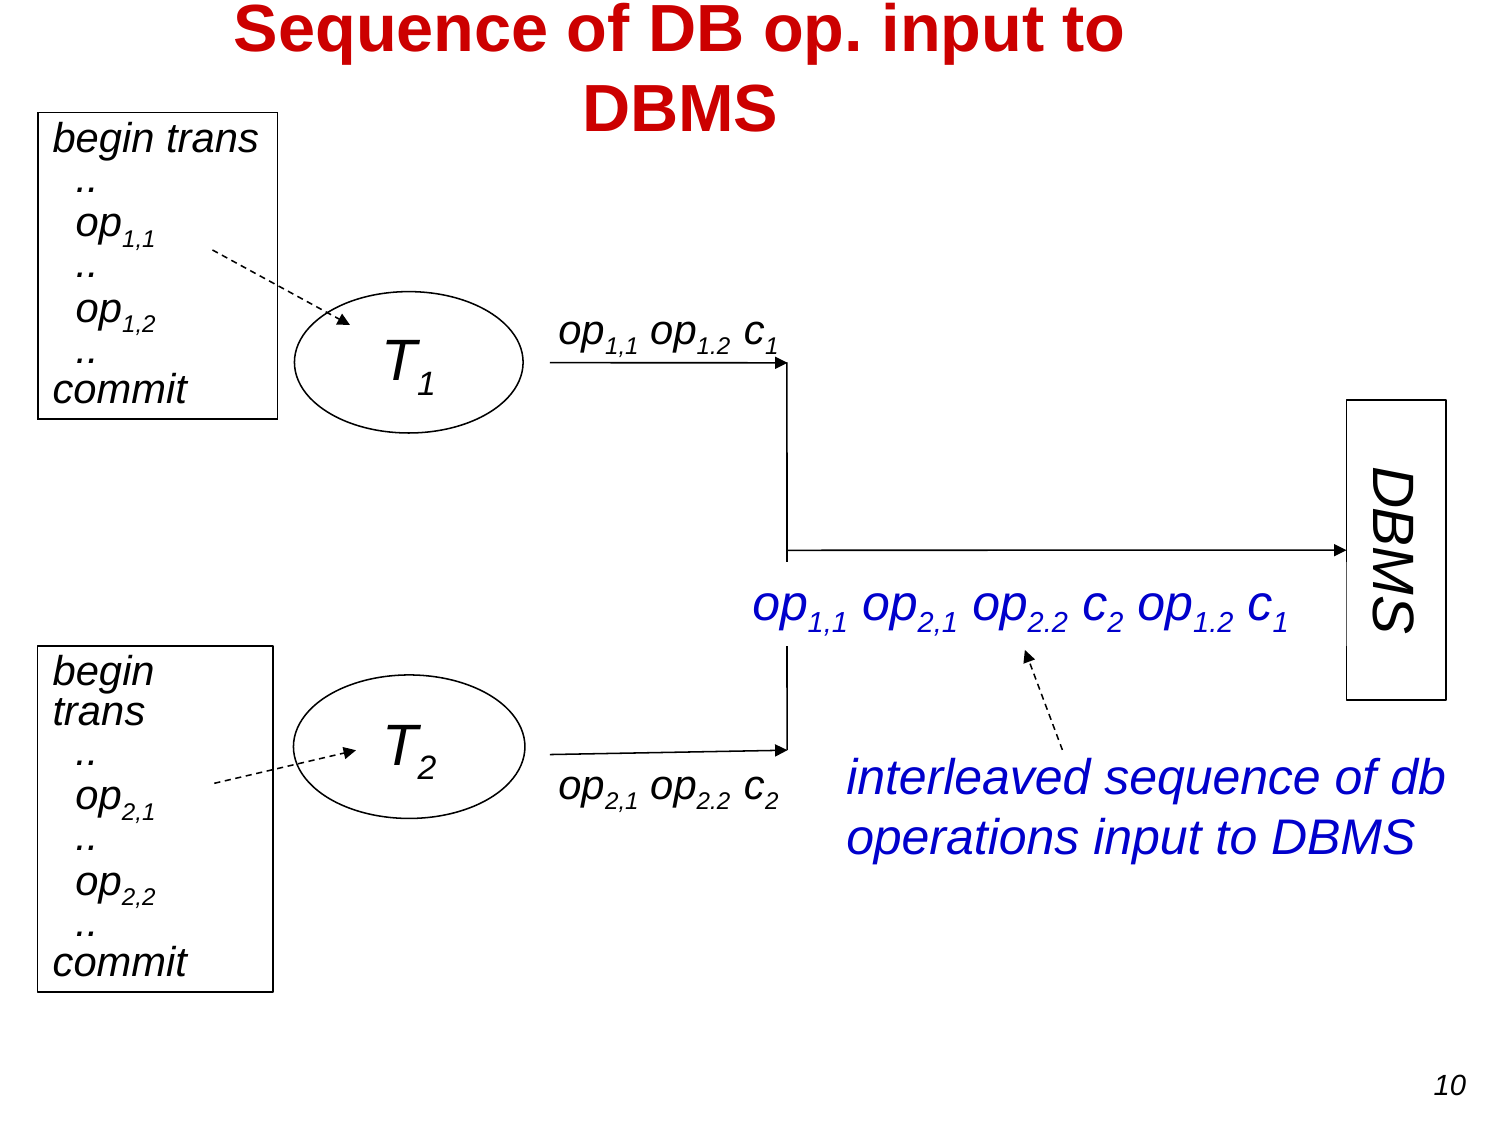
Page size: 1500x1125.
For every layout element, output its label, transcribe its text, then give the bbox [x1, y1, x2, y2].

text_box begin trans .. op2,1 .. op2,2 .. commit [37, 645, 274, 993]
text_box begin trans .. op1,1 .. op1,2 .. commit [37, 112, 278, 419]
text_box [737, 399, 1465, 873]
text_box [336, 313, 350, 325]
text_box T1 [294, 291, 524, 433]
text_box [1168, 1059, 1481, 1103]
text_box [549, 356, 786, 369]
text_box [549, 749, 737, 824]
text_box T2 [293, 674, 525, 819]
text_box op1,1 op1.2 c1 [543, 295, 794, 368]
text_box [342, 746, 356, 760]
title Sequence of DB op. input to DBMS [111, 14, 1250, 115]
